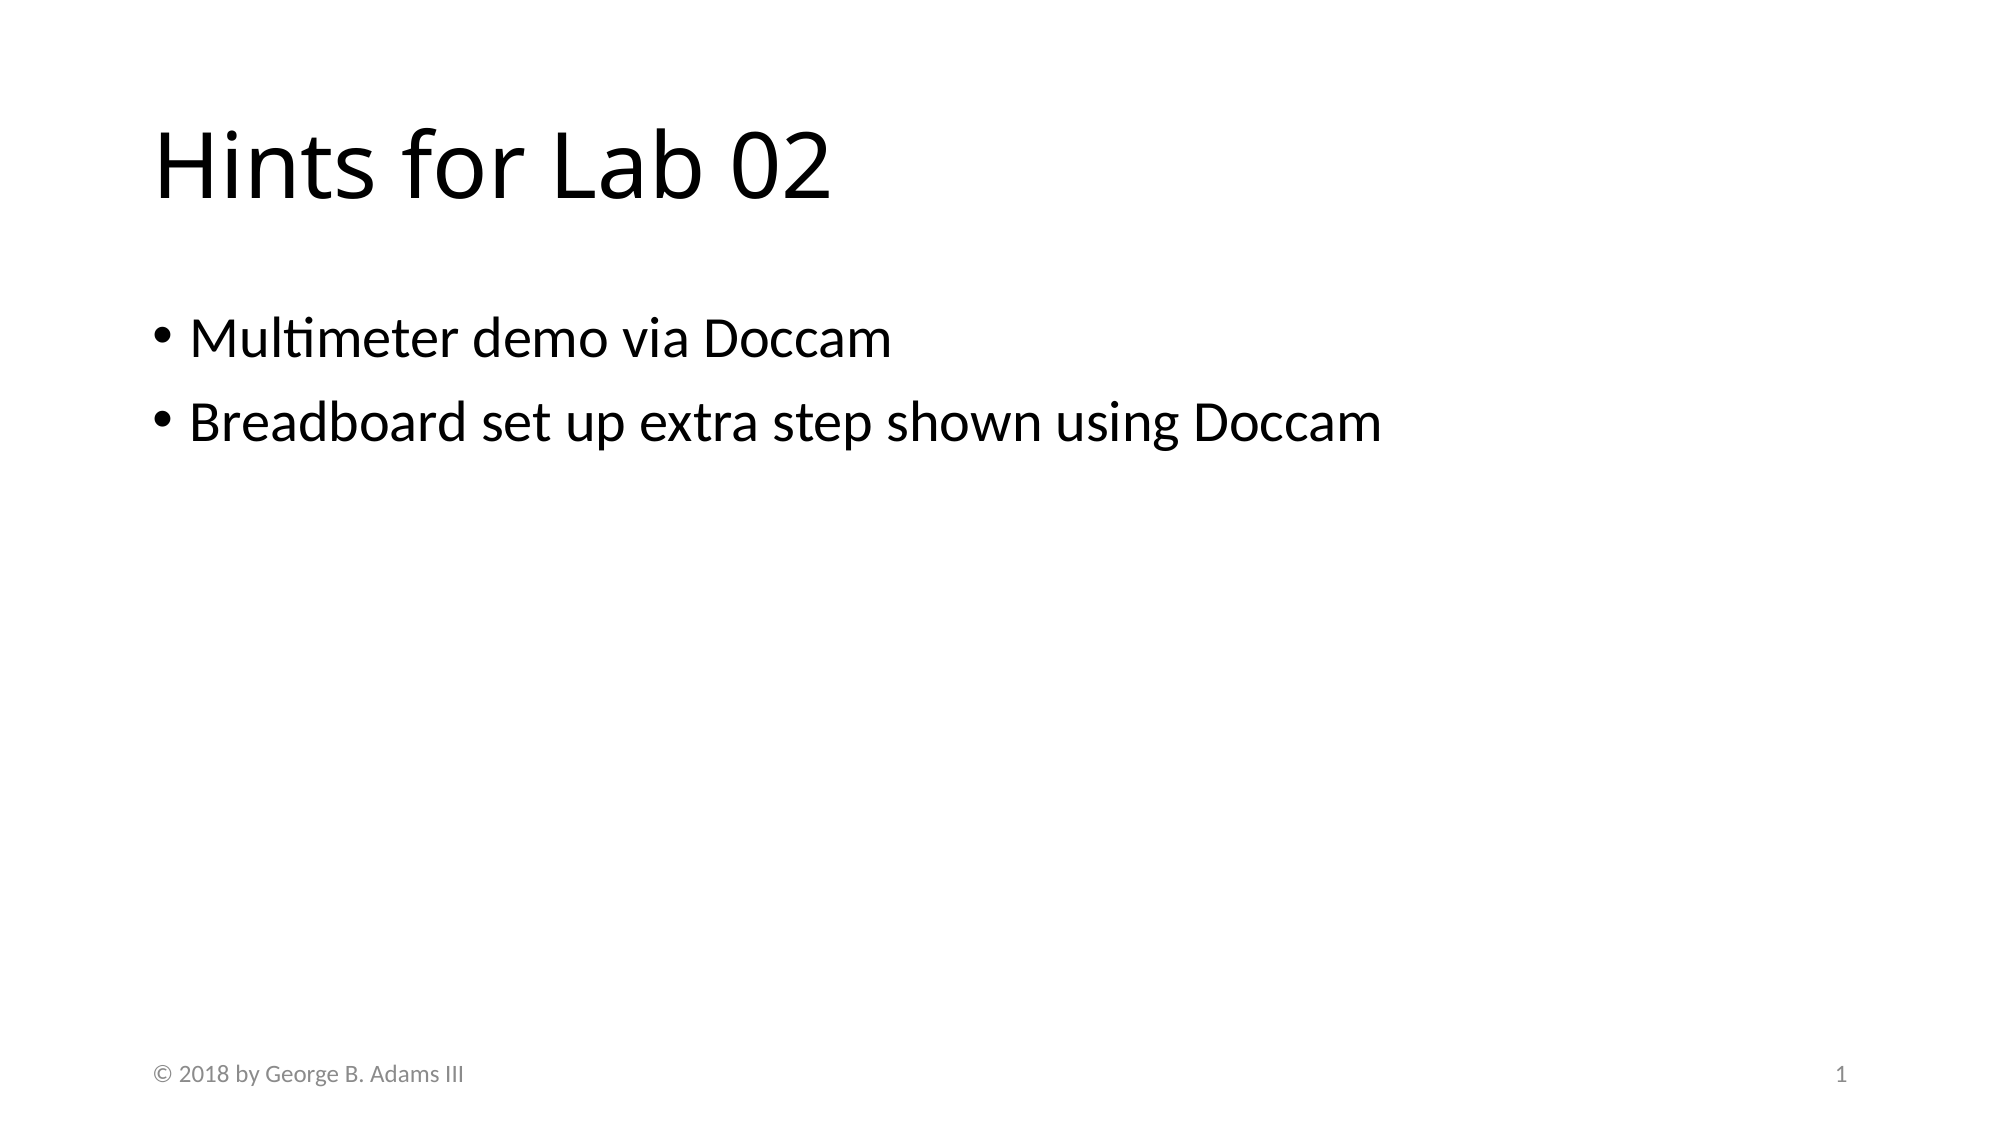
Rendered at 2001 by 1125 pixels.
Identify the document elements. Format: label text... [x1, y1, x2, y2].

slide_number 1 [1412, 1042, 1863, 1103]
list Multimeter demo via Doccam Breadboard set up extra step shown using Doccam [137, 299, 1863, 1014]
title Hints for Lab 02 [137, 59, 1863, 278]
slide_number © 2018 by George B. Adams III [137, 1042, 588, 1103]
